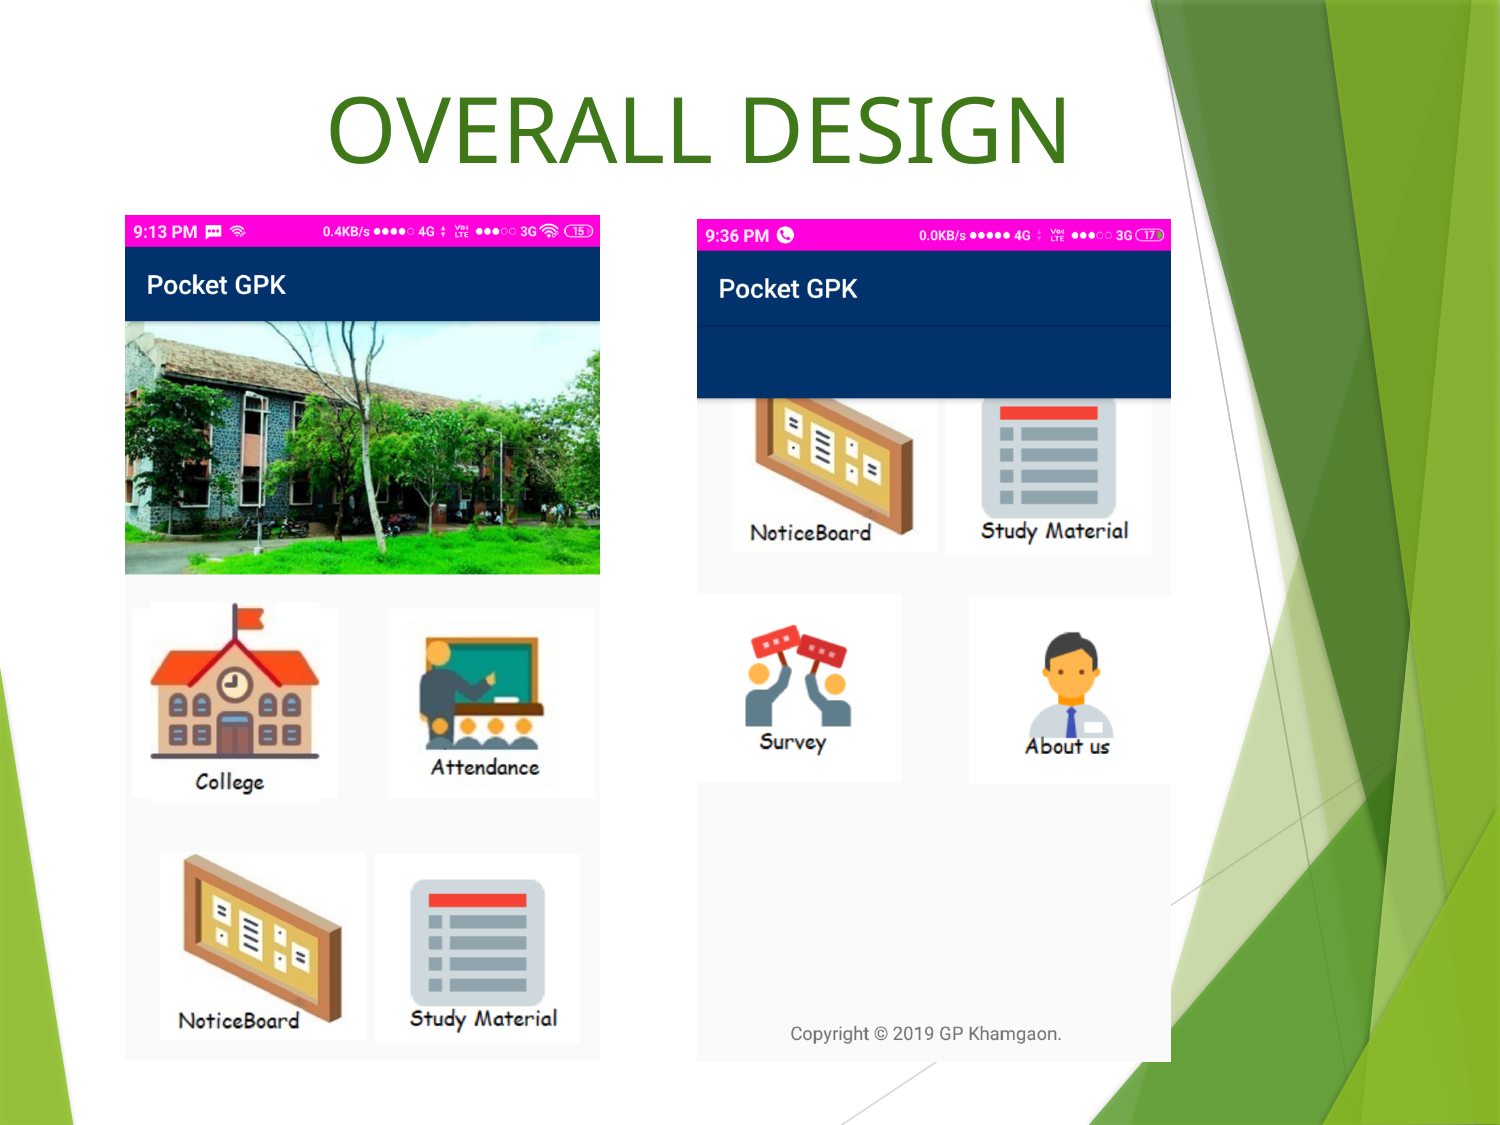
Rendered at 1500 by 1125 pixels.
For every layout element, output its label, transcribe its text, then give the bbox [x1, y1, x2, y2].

picture [696, 219, 1172, 1062]
picture [124, 215, 601, 1061]
text_box OVERALL DESIGN [24, 33, 1375, 221]
